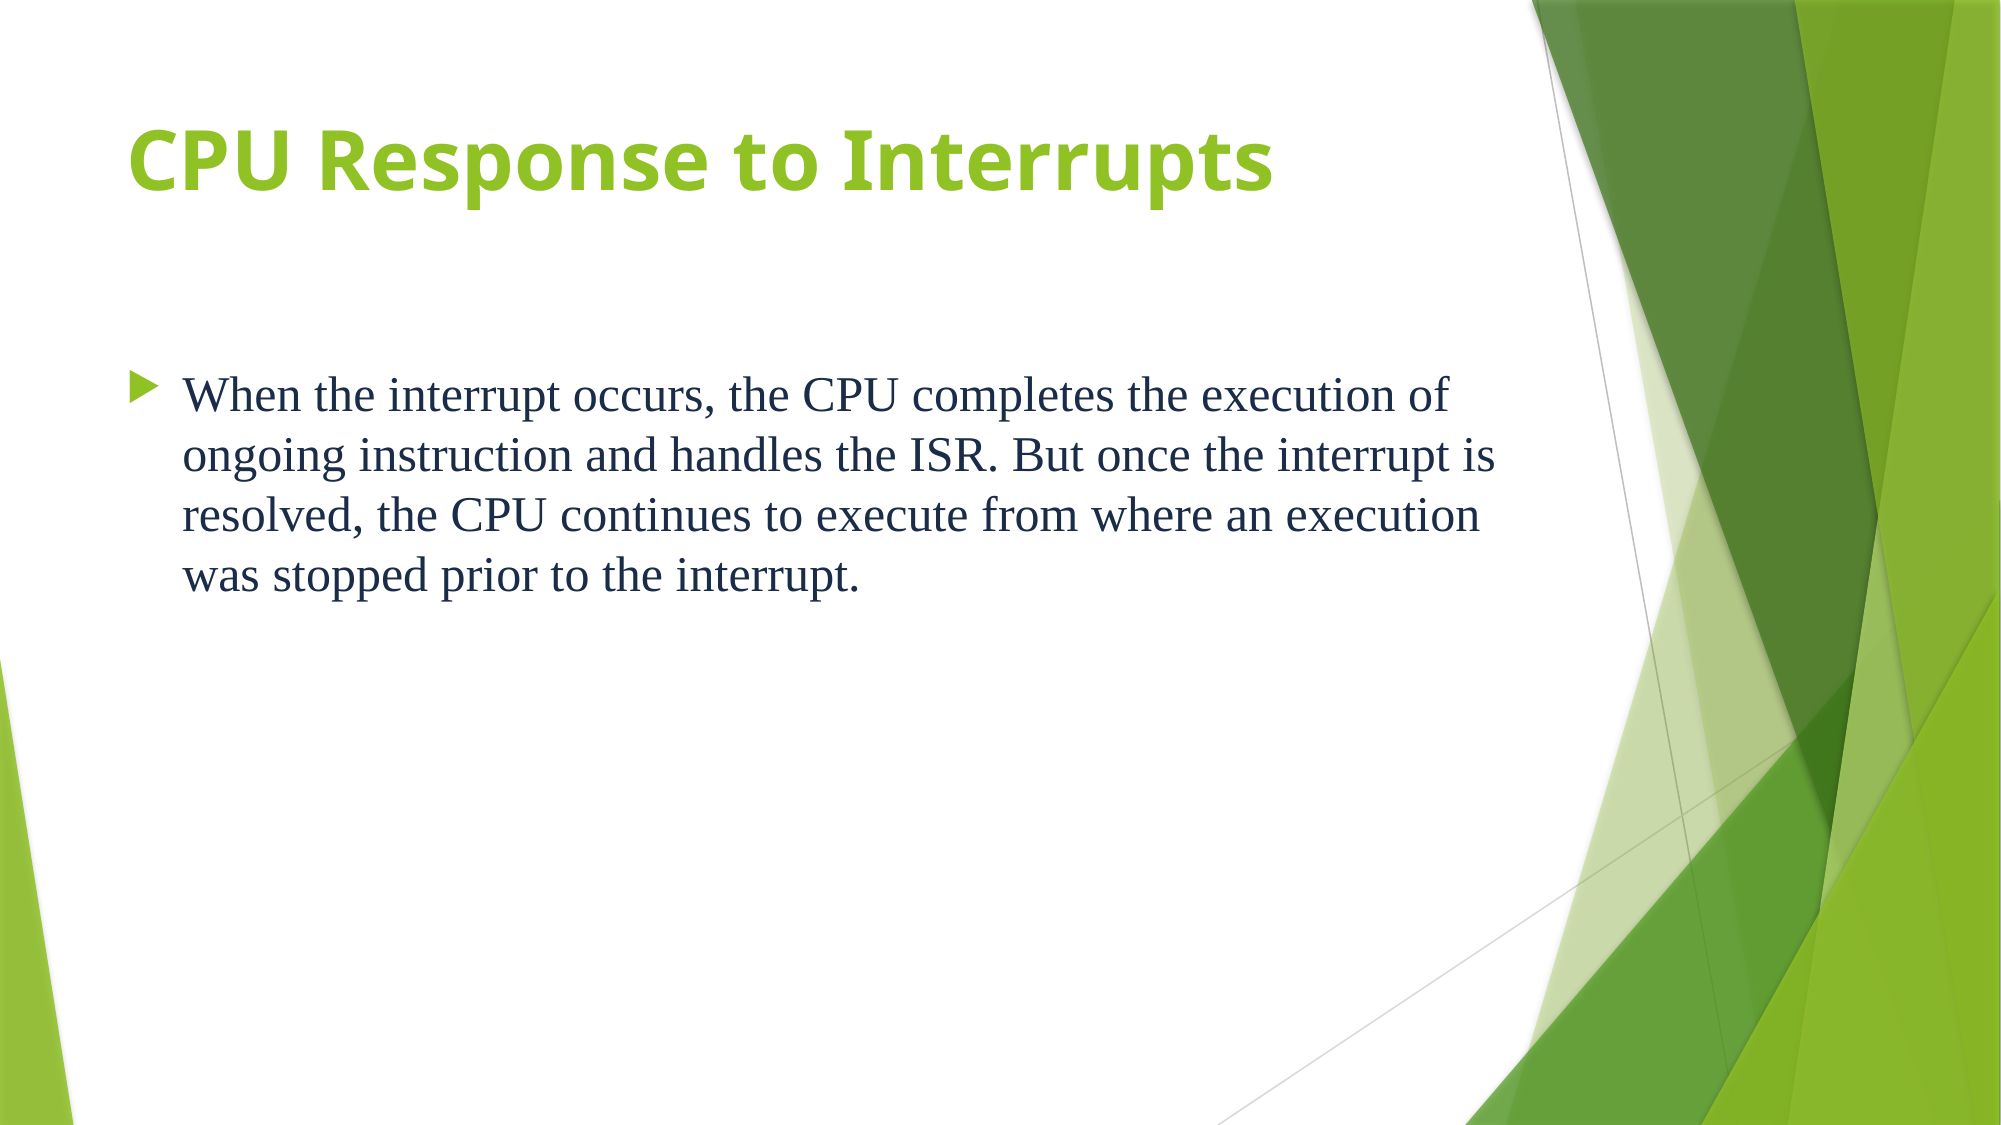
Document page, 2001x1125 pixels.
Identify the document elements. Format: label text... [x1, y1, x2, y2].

list When the interrupt occurs, the CPU completes the execution of ongoing instruction and handles the ISR. But once the interrupt is resolved, the CPU continues to execute from where an execution was stopped prior to the interrupt. [111, 354, 1522, 992]
title CPU Response to Interrupts [111, 99, 1522, 317]
